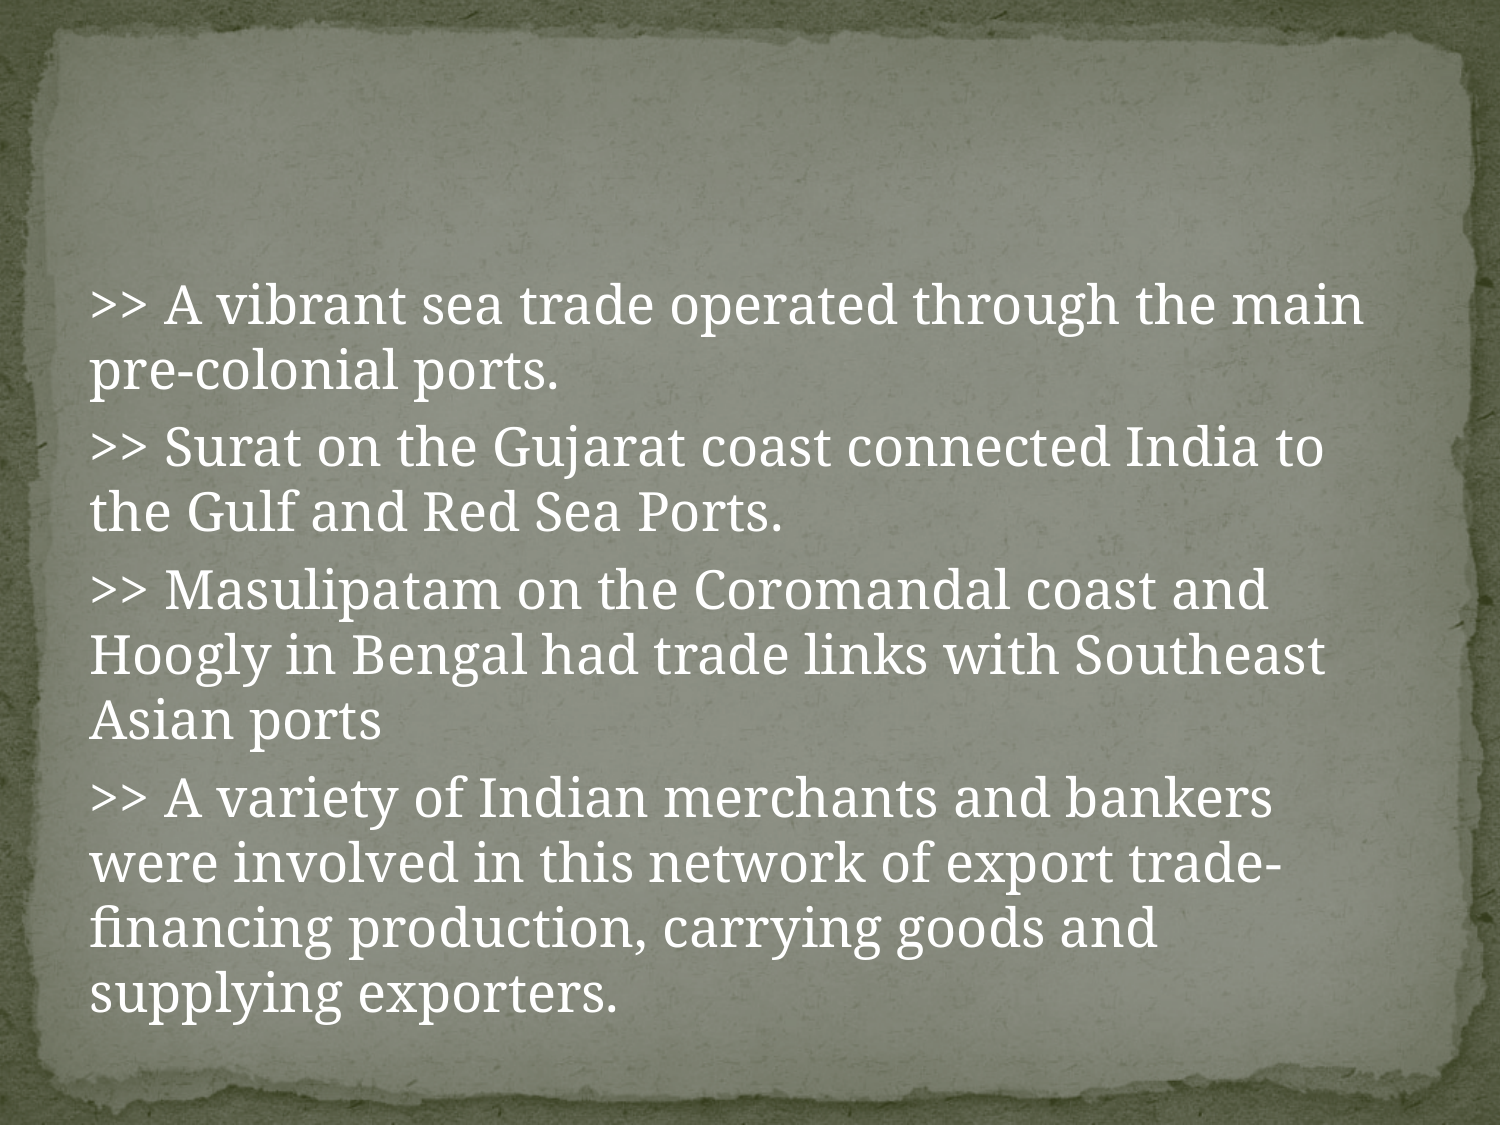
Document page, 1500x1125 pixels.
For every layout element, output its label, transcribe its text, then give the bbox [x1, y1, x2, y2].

list >> A vibrant sea trade operated through the main pre-colonial ports. >> Surat on the Gujarat coast connected India to the Gulf and Red Sea Ports. >> Masulipatam on the Coromandal coast and Hoogly in Bengal had trade links with Southeast Asian ports >> A variety of Indian merchants and bankers were involved in this network of export trade- financing production, carrying goods and supplying exporters. [75, 262, 1425, 1075]
